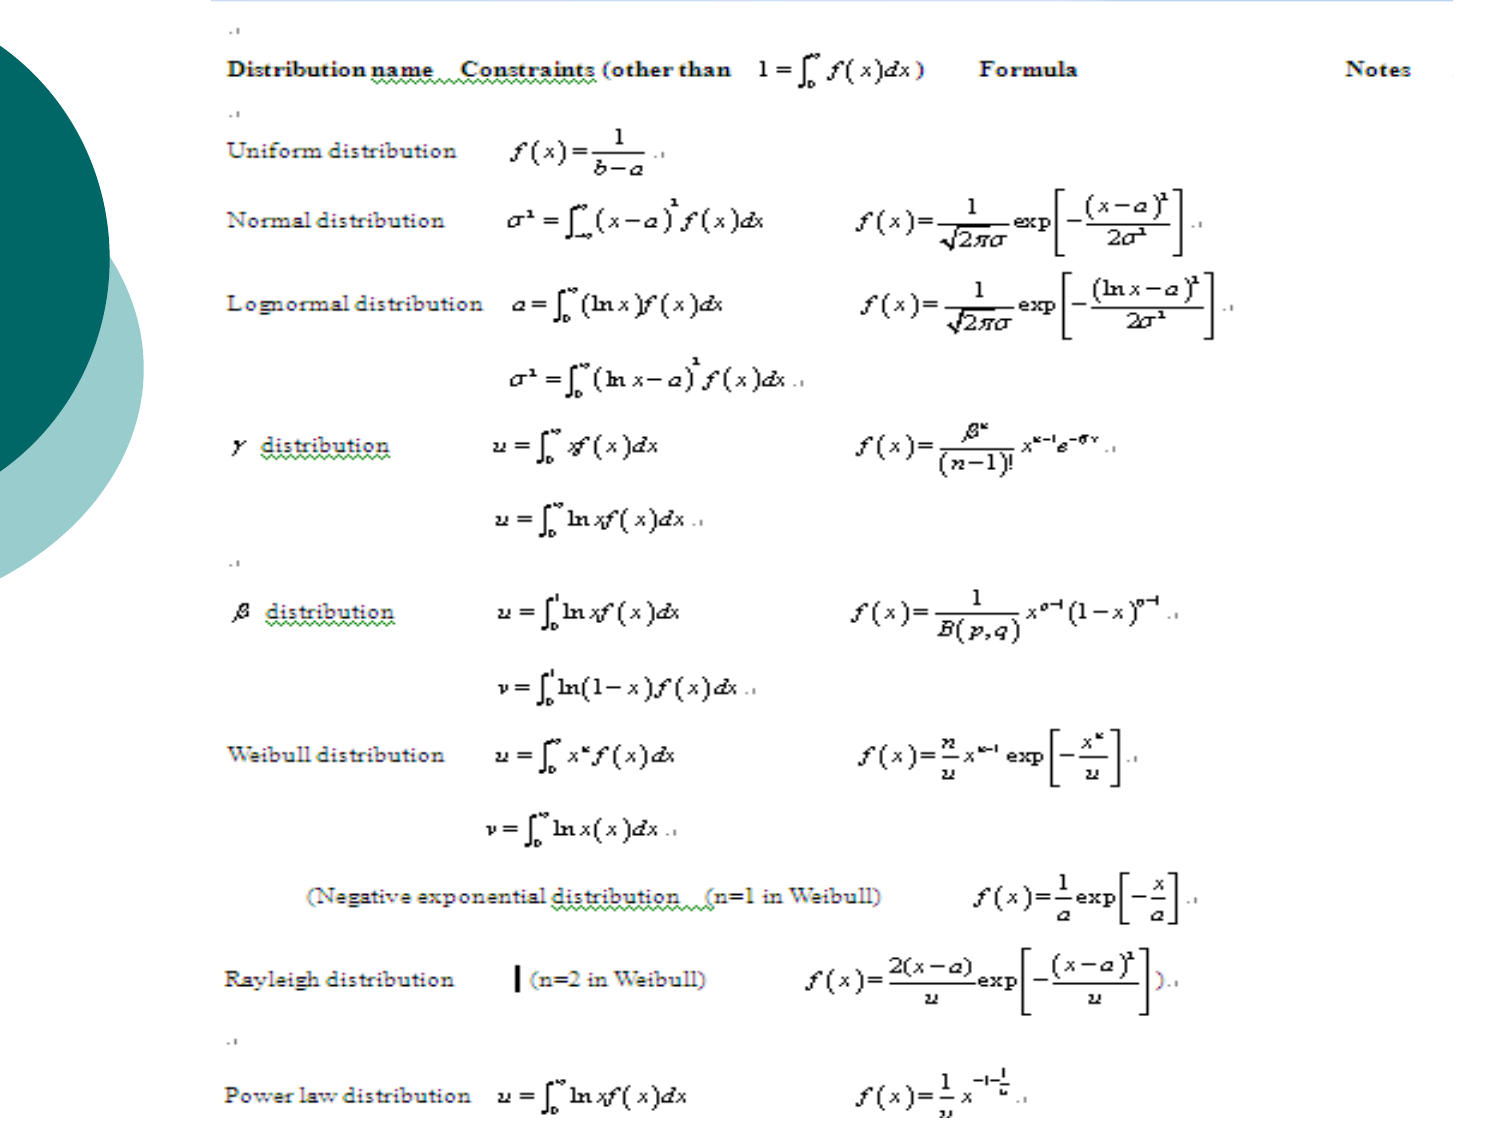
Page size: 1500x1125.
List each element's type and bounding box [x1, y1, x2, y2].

picture [210, 0, 1454, 1118]
